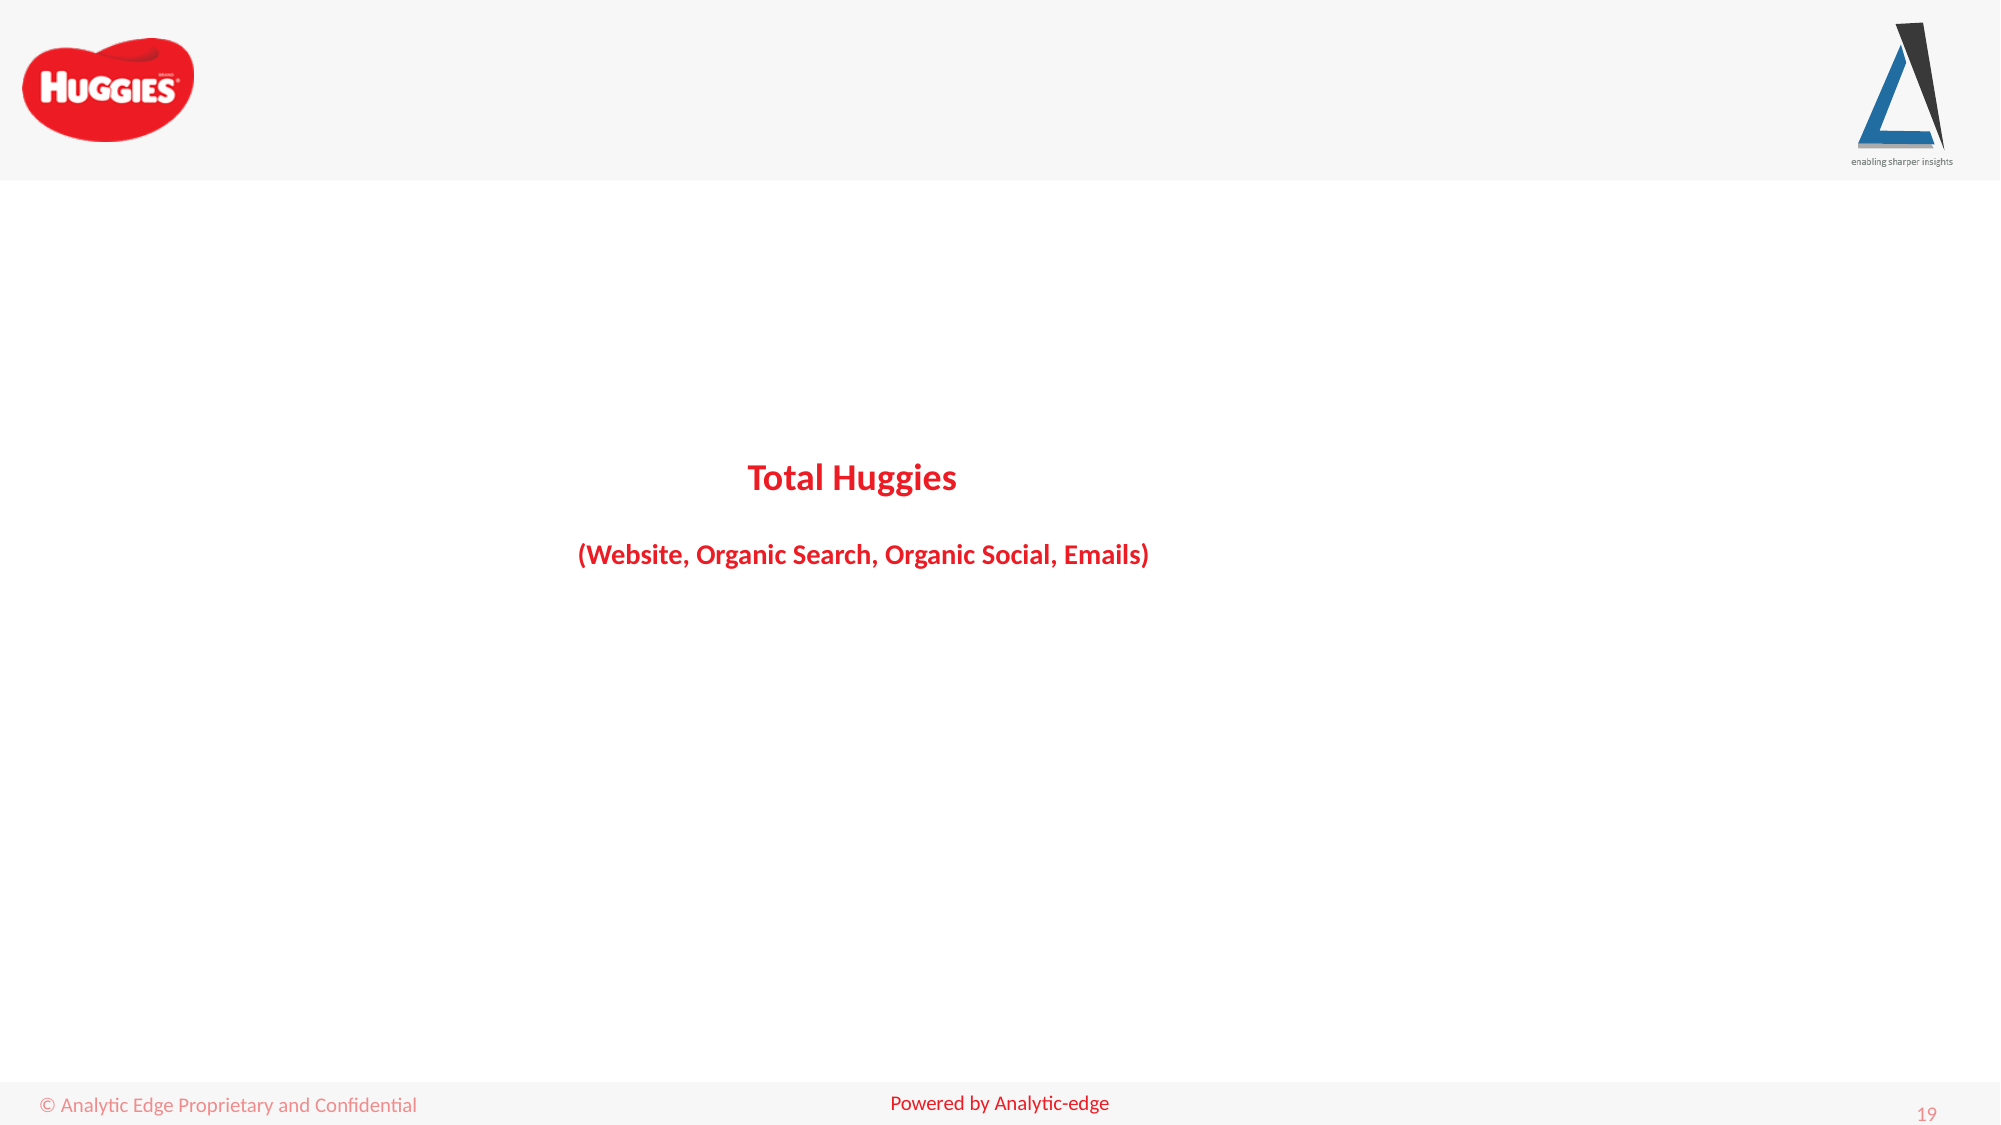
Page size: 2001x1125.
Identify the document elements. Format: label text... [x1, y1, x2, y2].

slide_number 19 [1856, 1083, 1953, 1125]
text_box Powered by Analytic-edge [723, 1082, 1277, 1125]
footer © Analytic Edge Proprietary and Confidential [24, 1083, 584, 1125]
picture [1818, 155, 1997, 168]
picture [22, 38, 194, 142]
title Total Huggies (Website, Organic Search, Organic Social, Emails) [562, 450, 1400, 579]
